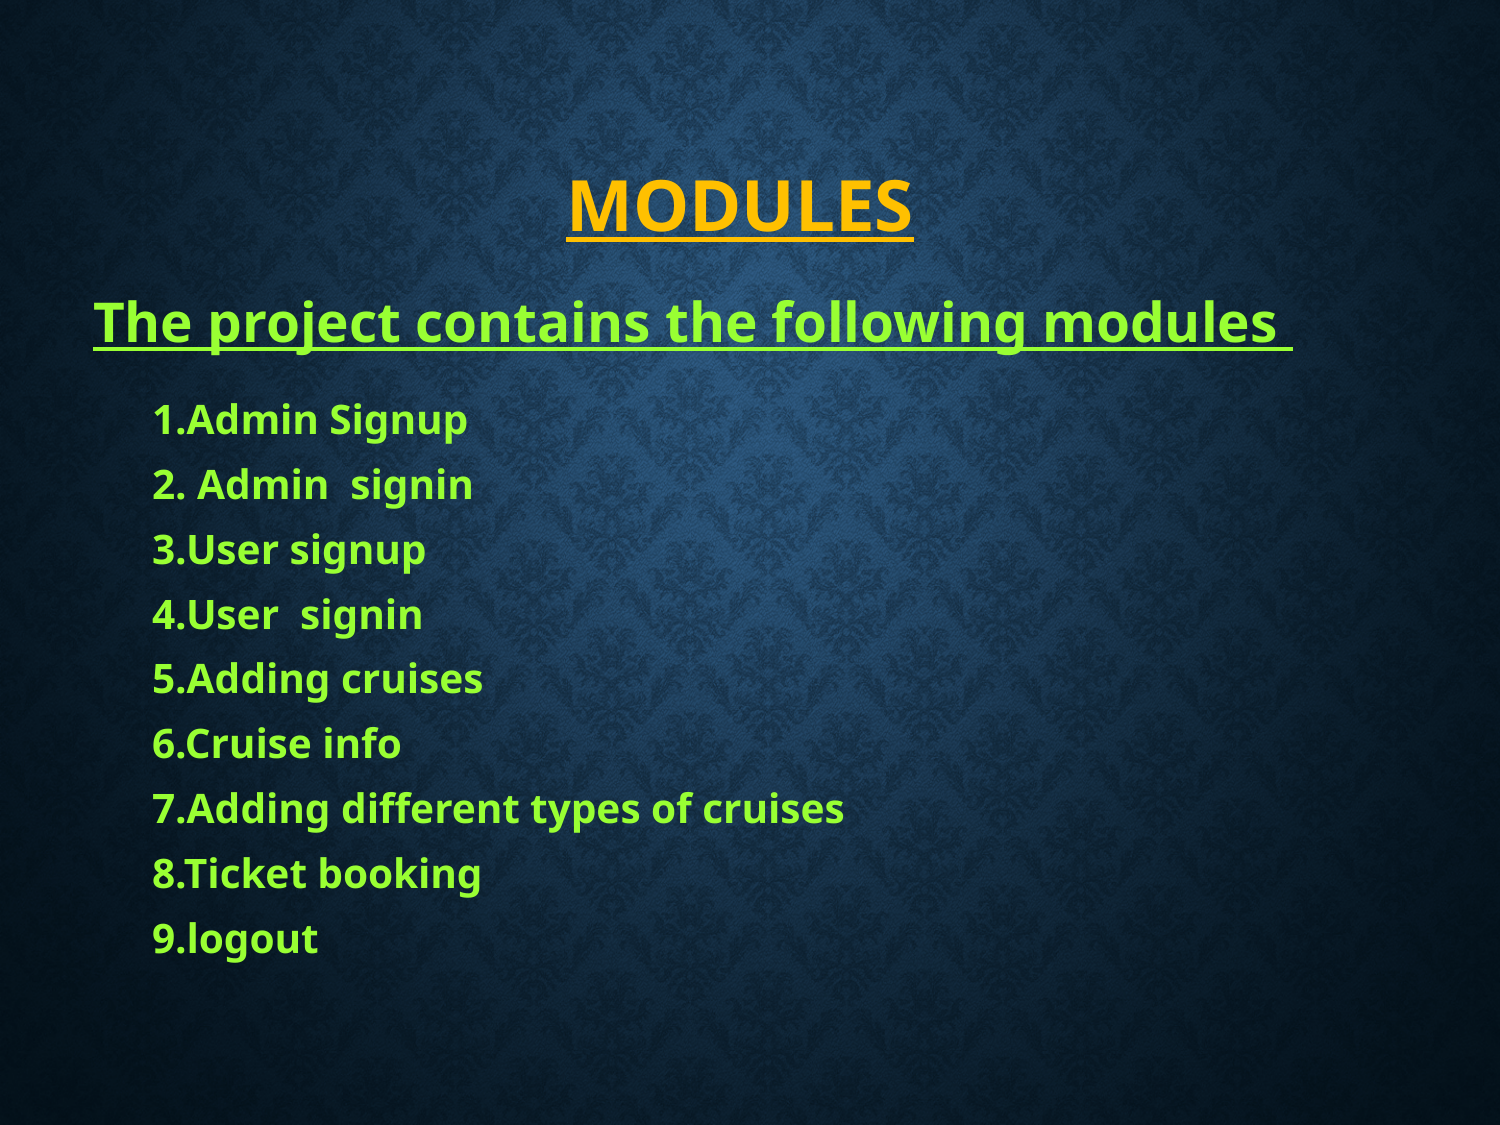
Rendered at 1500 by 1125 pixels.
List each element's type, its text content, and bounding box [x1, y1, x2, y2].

list The project contains the following modules 1.Admin Signup 2. Admin signin 3.User signup 4.User signin 5.Adding cruises 6.Cruise info 7.Adding different types of cruises 8.Ticket booking 9.logout [78, 233, 1429, 977]
title Modules [112, 99, 1387, 233]
